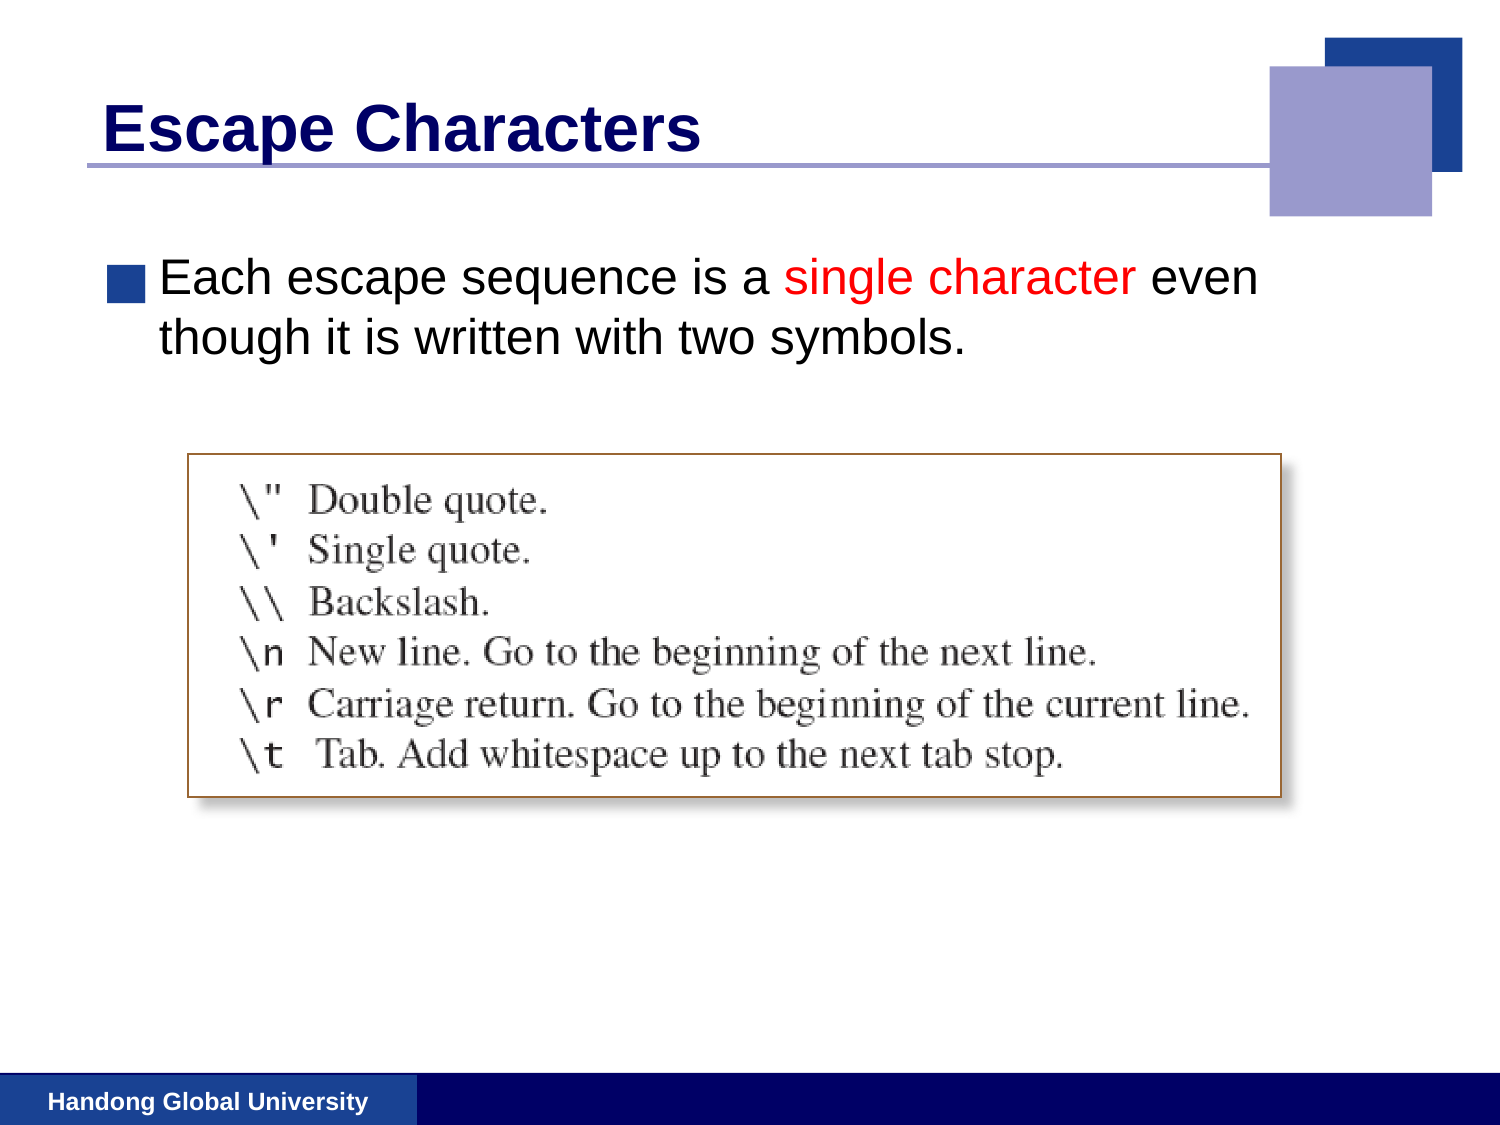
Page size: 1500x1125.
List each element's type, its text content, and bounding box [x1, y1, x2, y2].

list Each escape sequence is a single character even though it is written with two symbols. [87, 237, 1425, 1013]
title Escape Characters [87, 46, 1238, 172]
picture [189, 454, 1281, 797]
